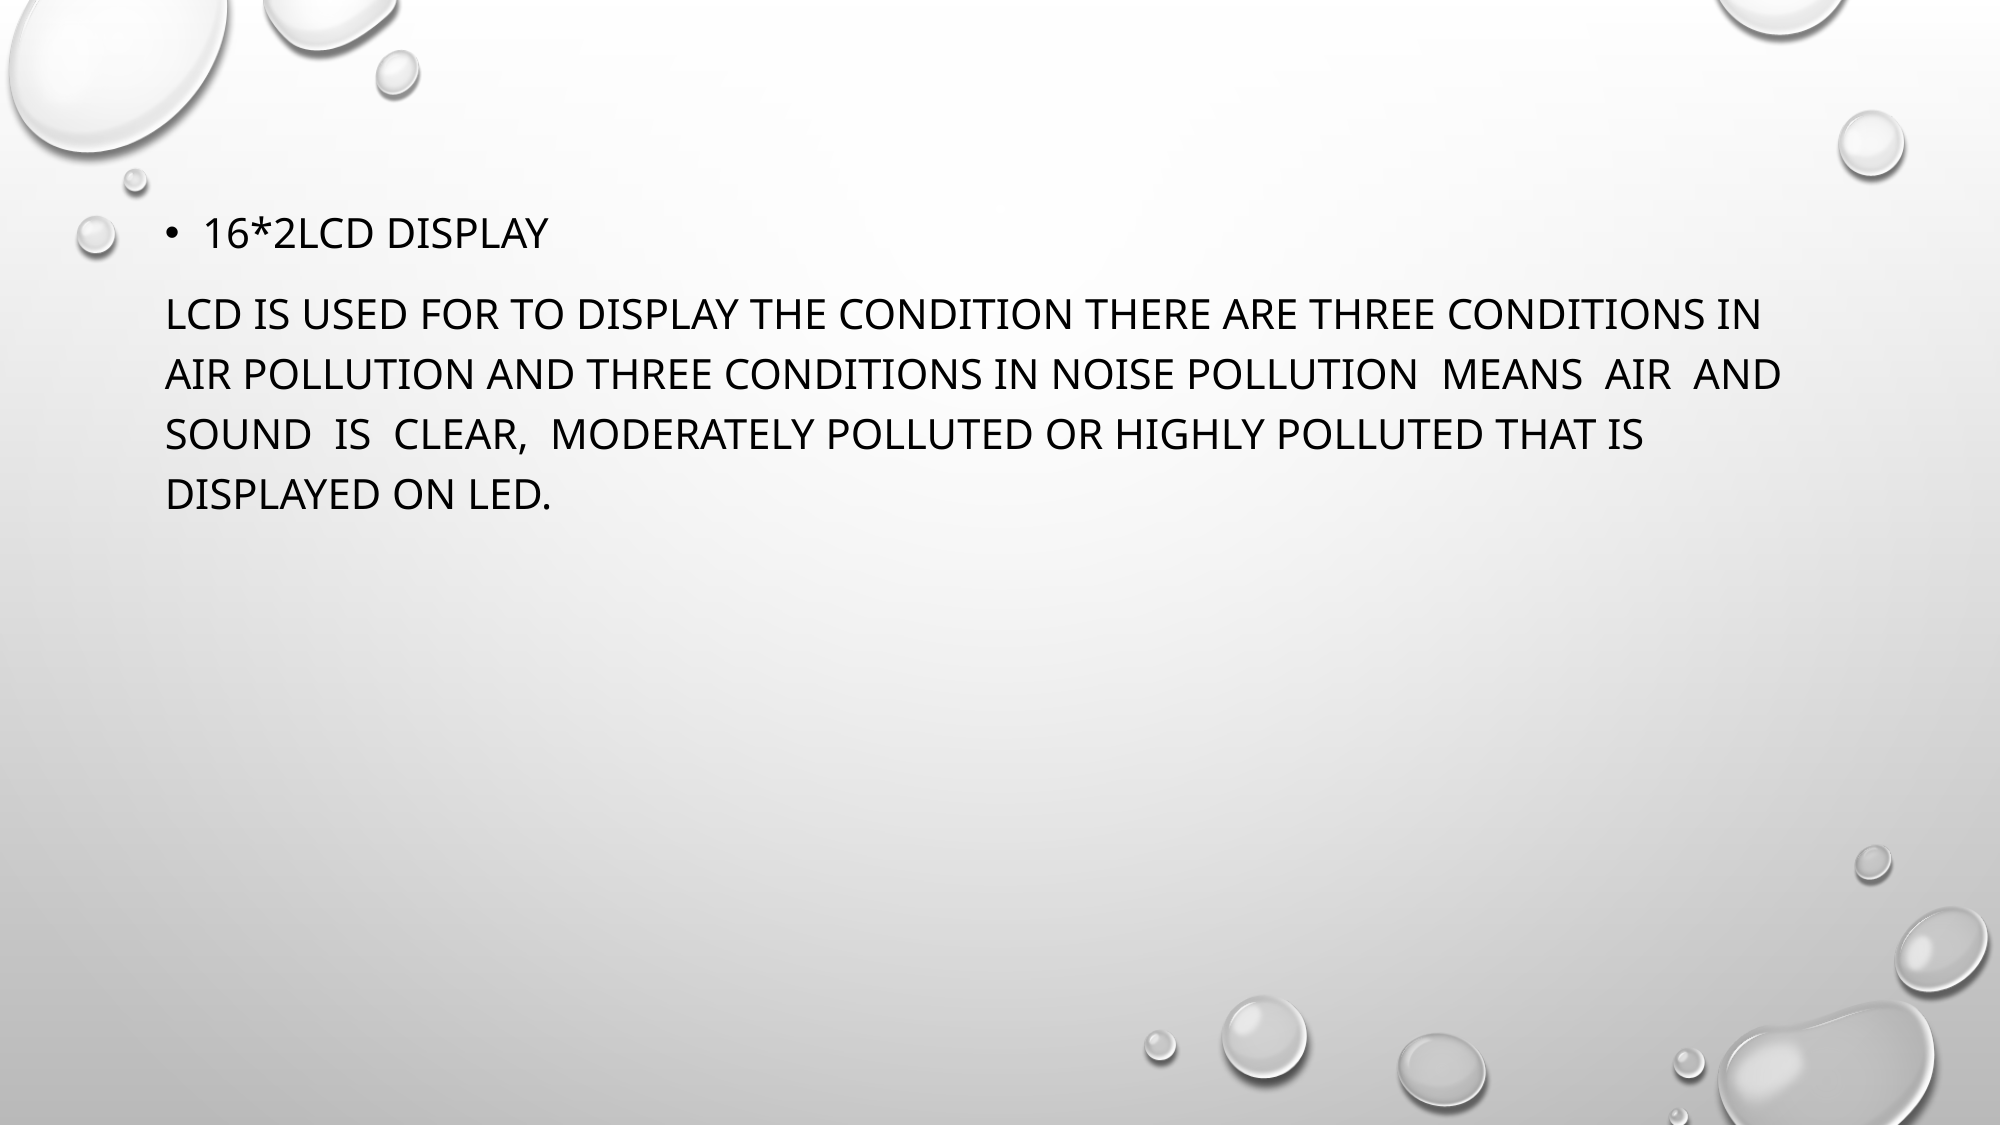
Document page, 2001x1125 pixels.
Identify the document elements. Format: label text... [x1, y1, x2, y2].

picture [0, 0, 2000, 1125]
list 16*2lcd display Lcd Is used for to display the condition there are three conditions in air pollution and three conditions in noise pollution means air and sound is clear, moderately polluted or highly polluted that is displayed on led. [149, 189, 1850, 950]
